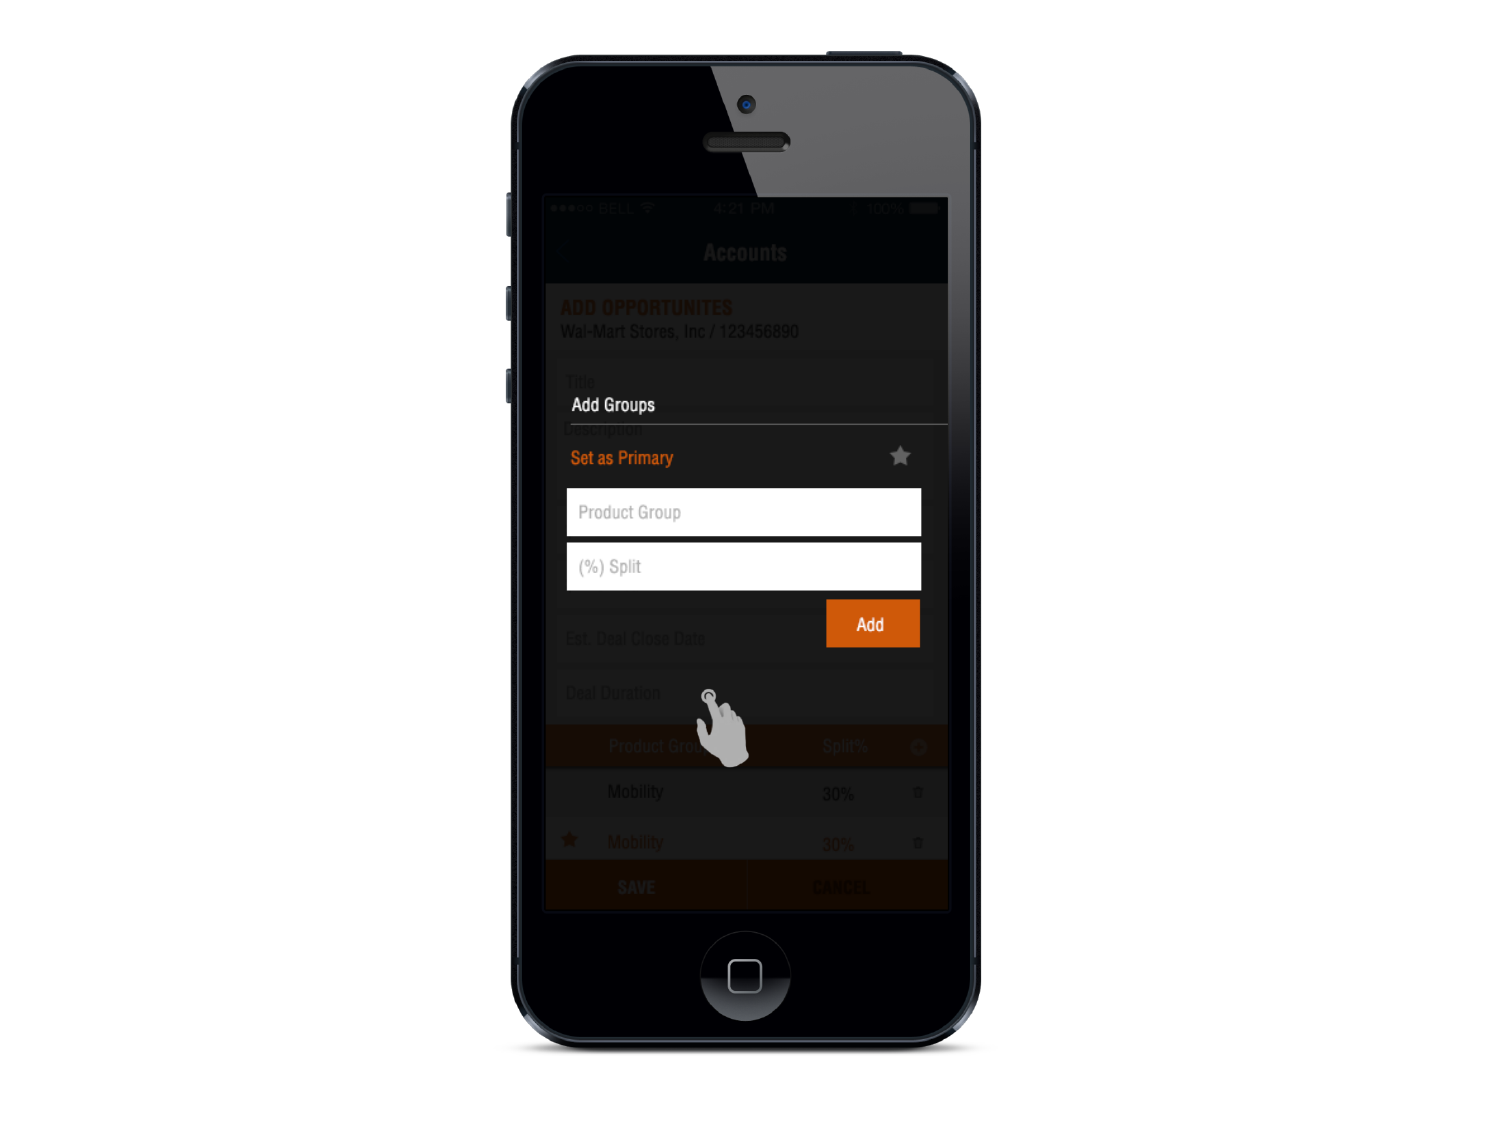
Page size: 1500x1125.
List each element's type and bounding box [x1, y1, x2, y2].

picture [439, 0, 1061, 1125]
